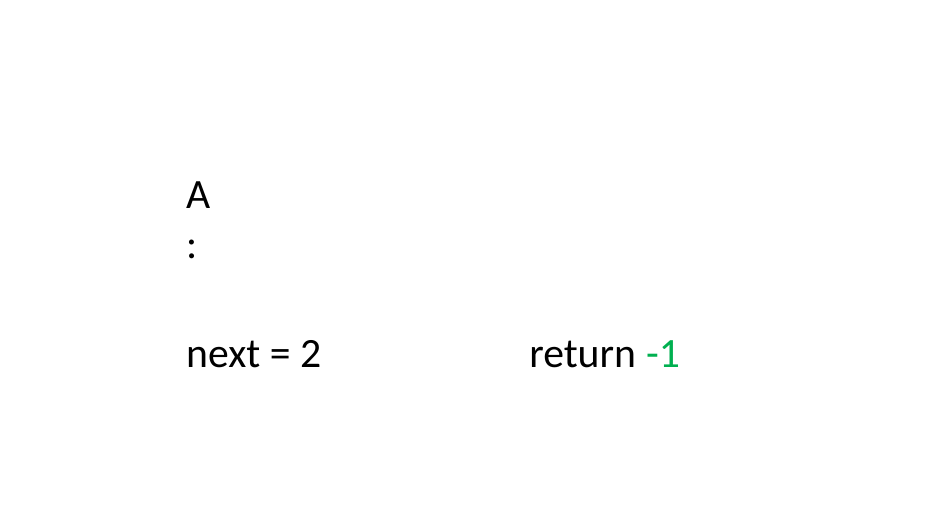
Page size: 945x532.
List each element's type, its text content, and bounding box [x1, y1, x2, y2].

text_box next = 2 [171, 318, 464, 384]
text_box return -1 [514, 318, 747, 384]
text_box A: [171, 159, 234, 275]
